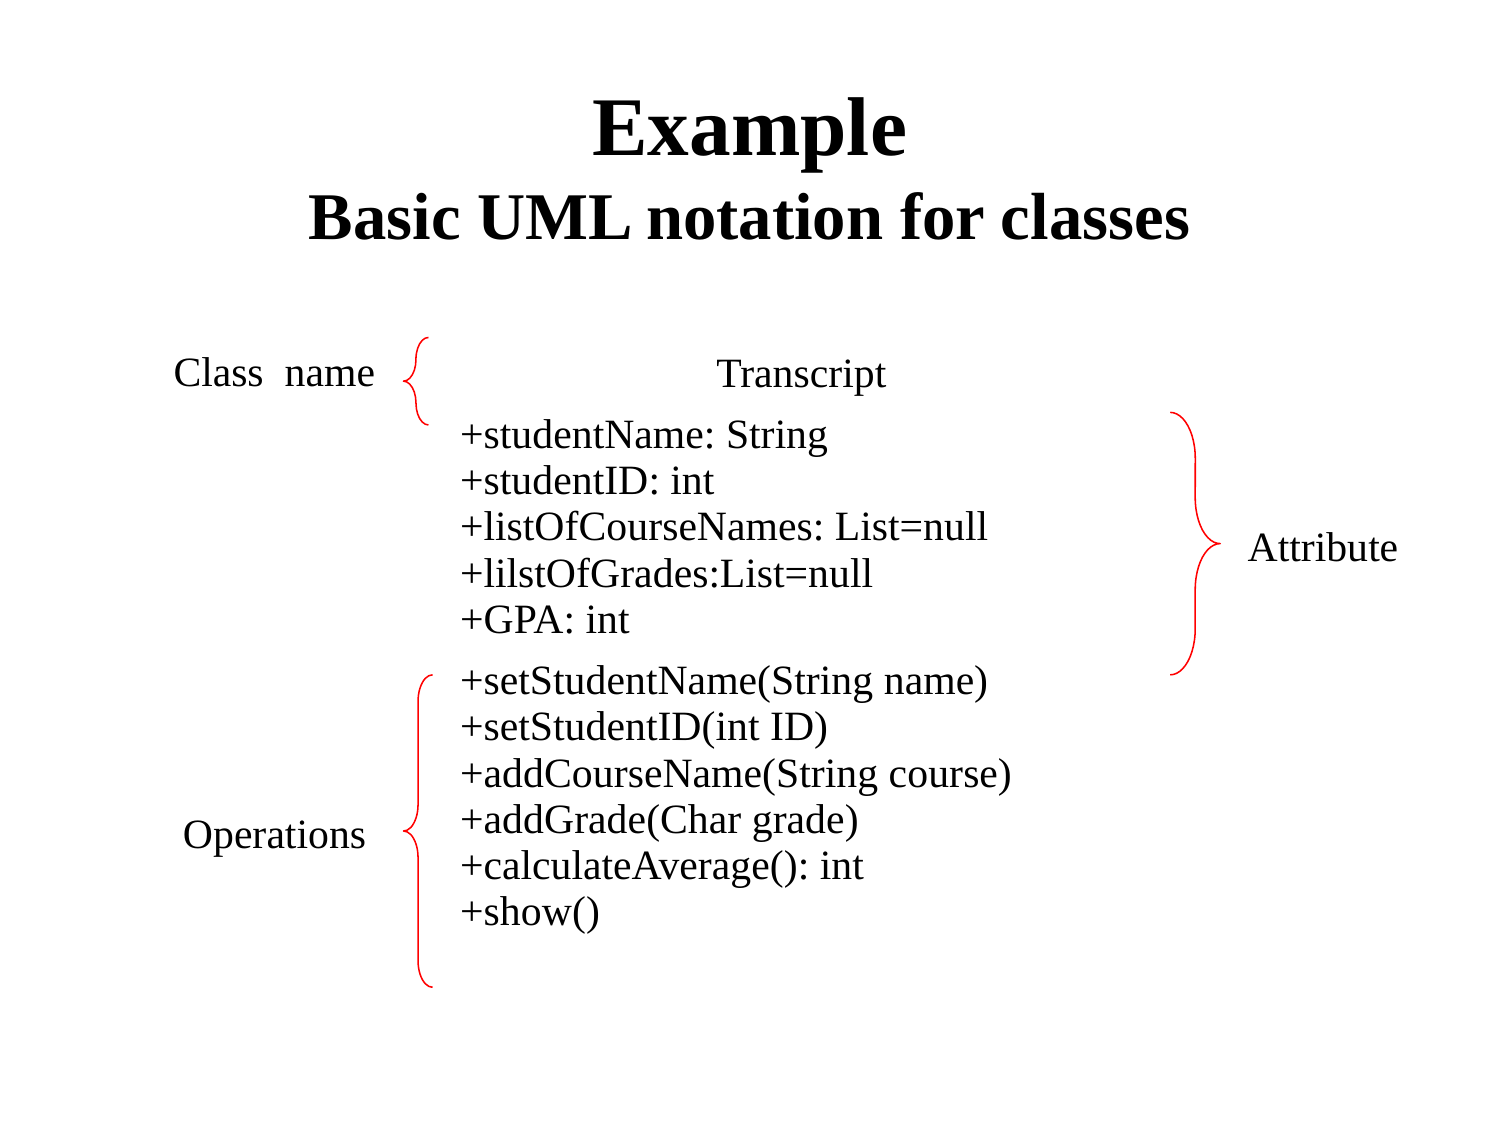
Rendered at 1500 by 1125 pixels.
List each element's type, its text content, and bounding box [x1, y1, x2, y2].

text_box [403, 337, 429, 425]
text_box Attribute [1232, 512, 1425, 578]
text_box Example Basic UML notation for classes [112, 75, 1388, 250]
text_box Class name [157, 337, 392, 404]
table_header Transcript [445, 342, 1158, 404]
table_cell +setStudentName(String name) +setStudentID(int ID) +addCourseName(String course) +addGrade(Char grade) +calculateAverage(): int +show() [445, 650, 1158, 942]
text_box [1170, 412, 1221, 675]
text_box Operations [168, 799, 383, 866]
table_cell +studentName: String +studentID: int +listOfCourseNames: List=null +lilstOfGrades:List=null +GPA: int [445, 404, 1158, 650]
text_box [403, 674, 433, 988]
